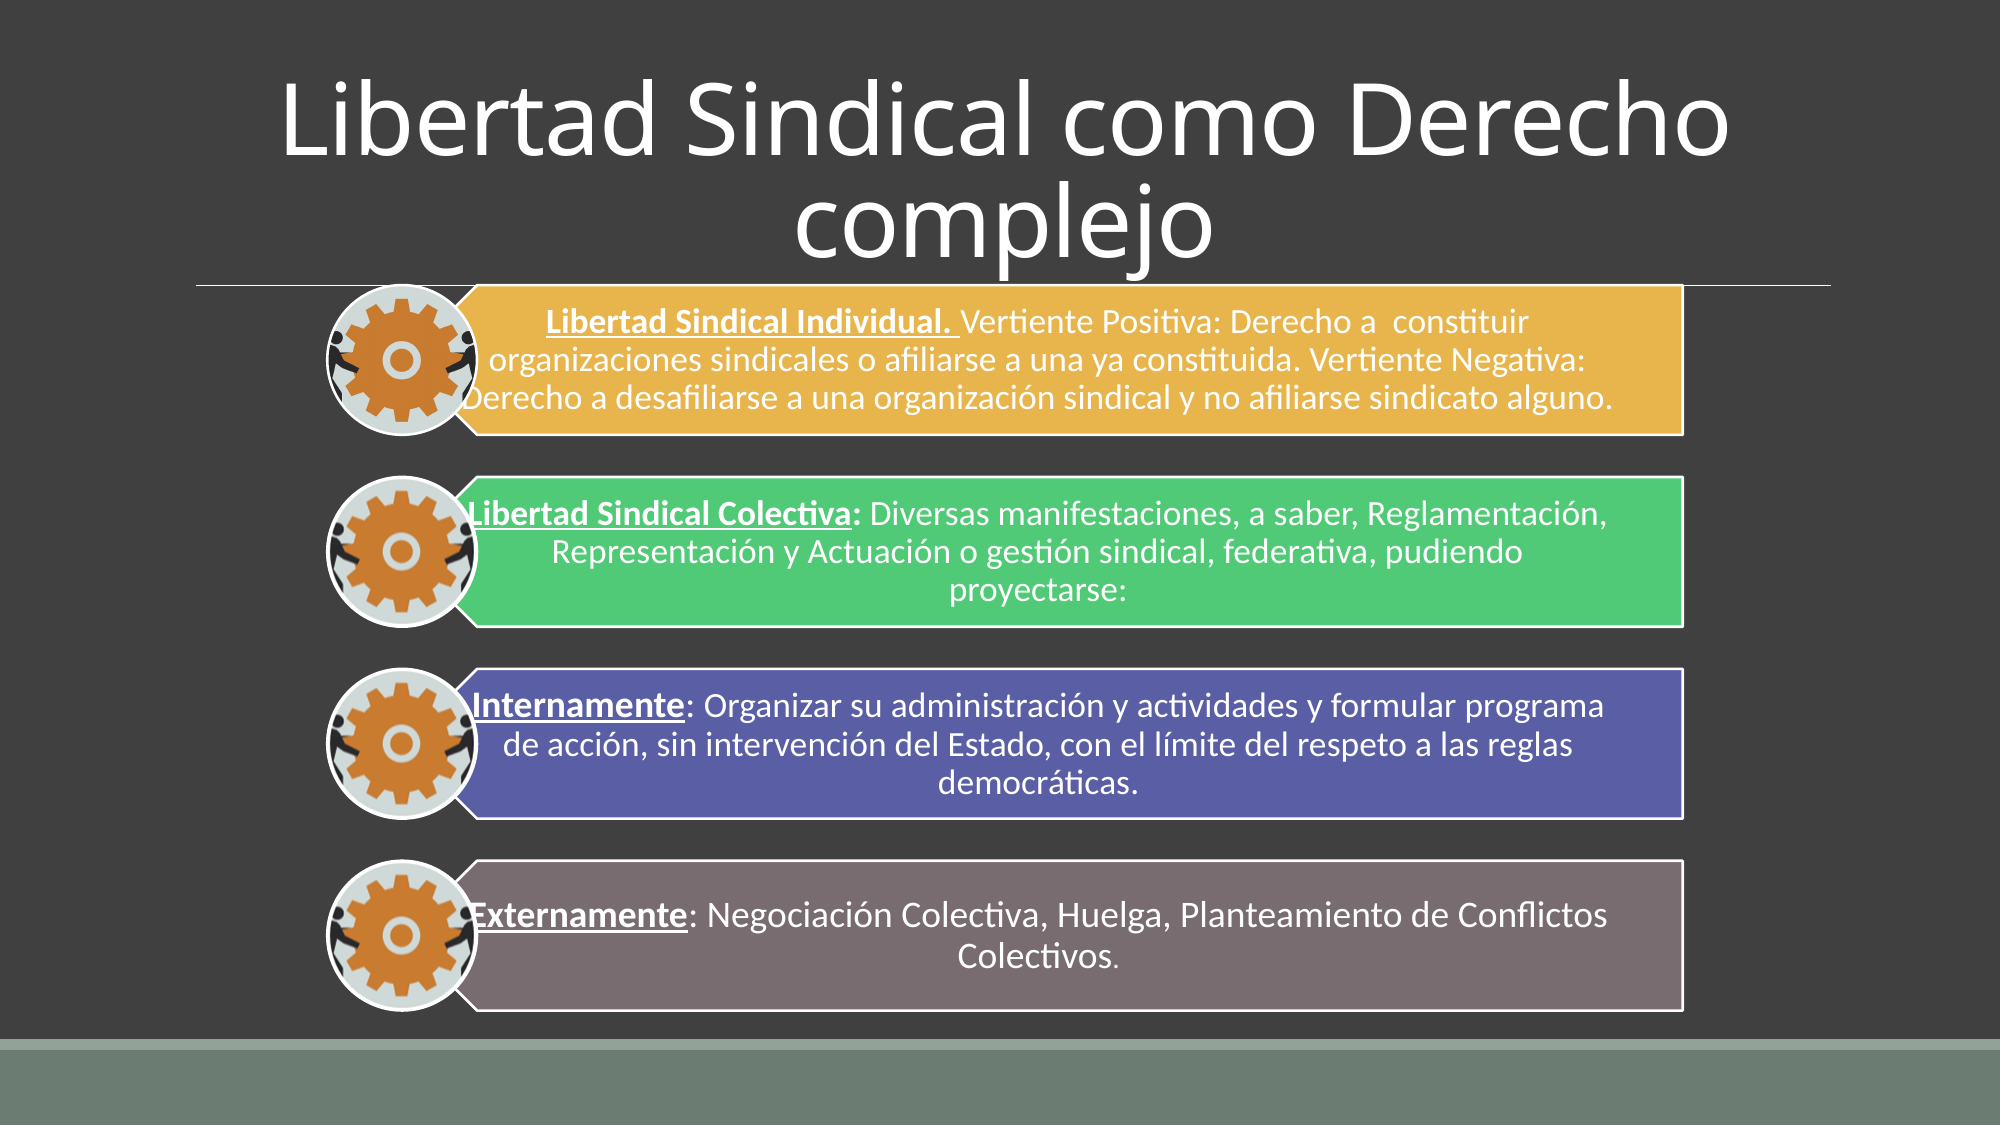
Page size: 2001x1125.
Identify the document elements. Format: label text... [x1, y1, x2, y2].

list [41, 284, 1969, 1012]
title Libertad Sindical como Derecho complejo [180, 47, 1830, 280]
